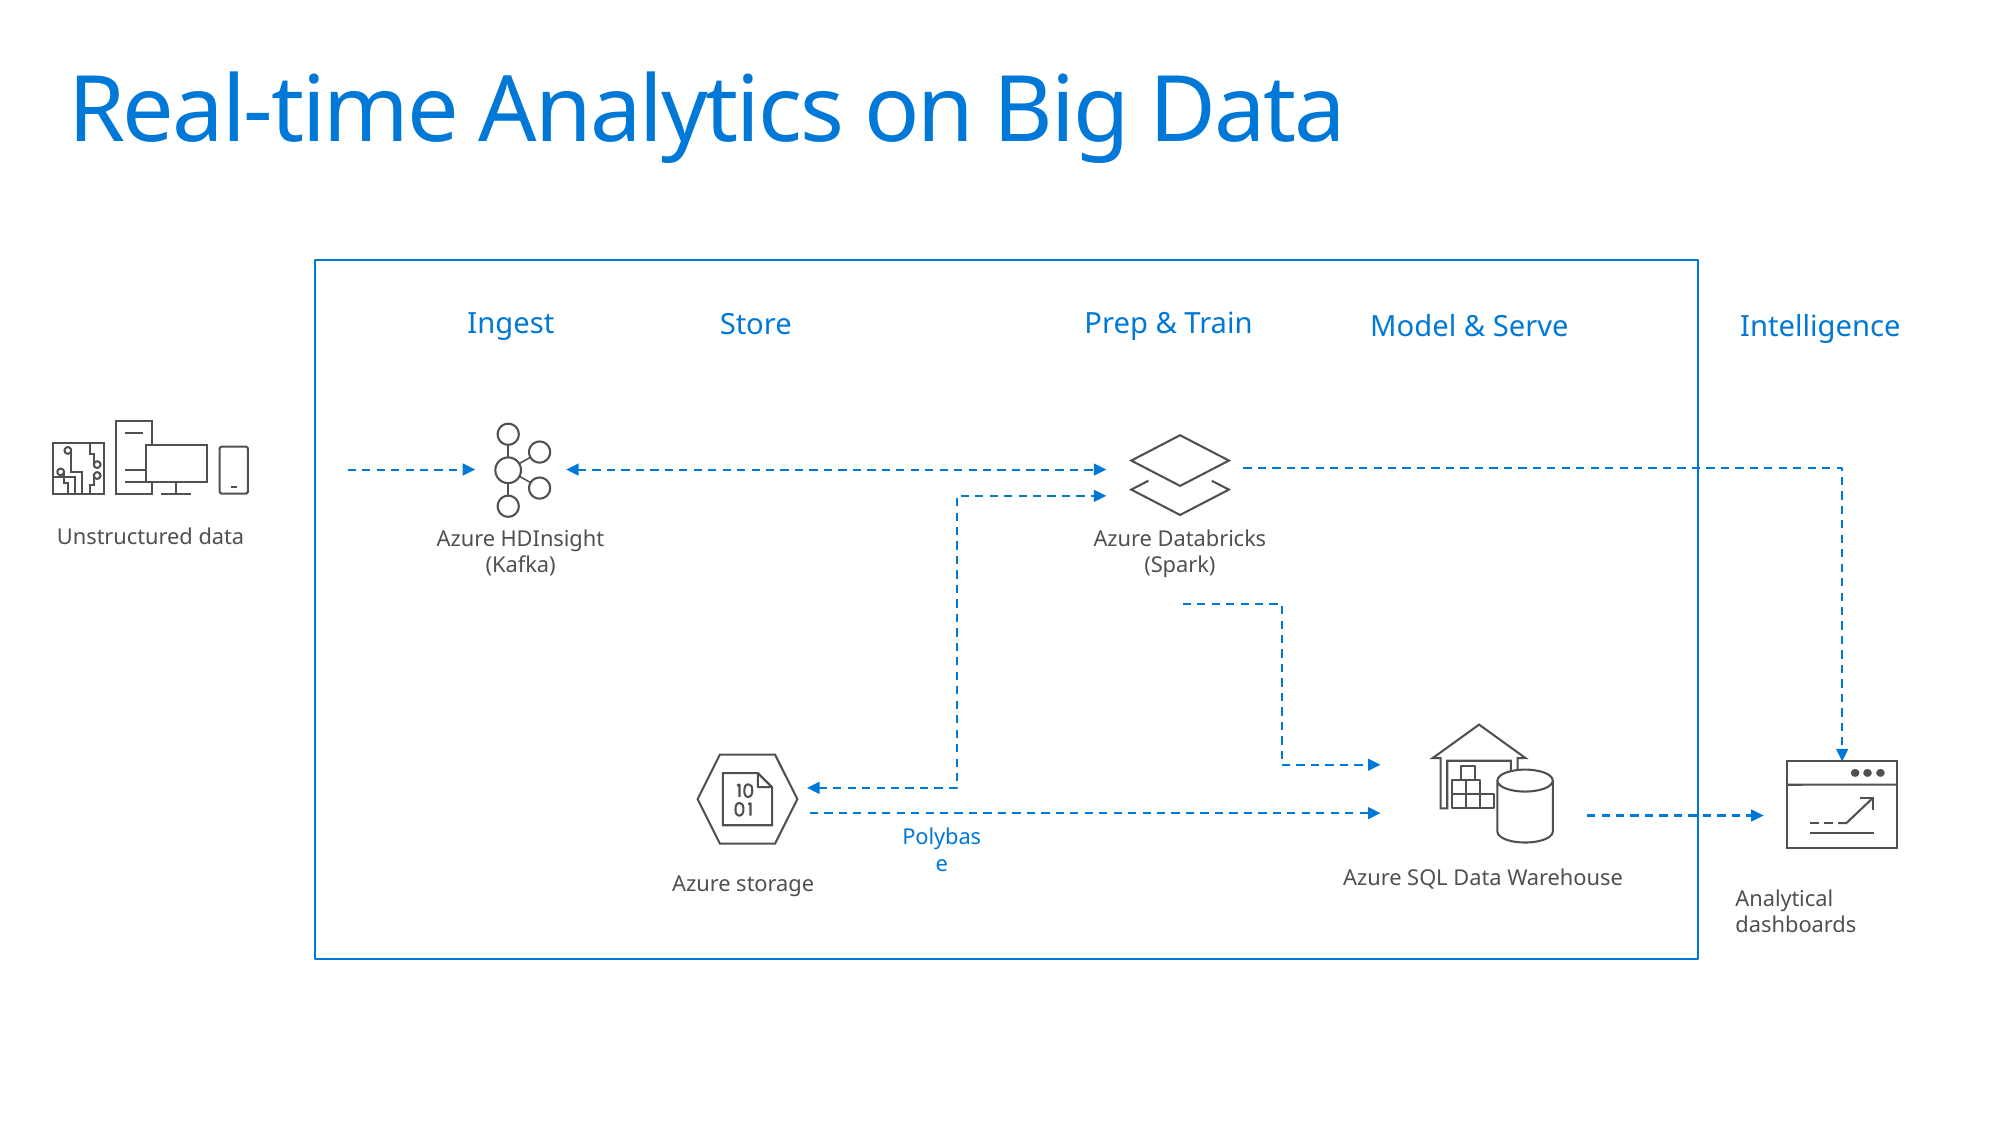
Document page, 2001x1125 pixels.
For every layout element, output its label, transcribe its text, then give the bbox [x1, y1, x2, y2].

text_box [1130, 435, 1230, 516]
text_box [1432, 724, 1554, 843]
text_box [1182, 603, 1381, 765]
text_box Store [641, 297, 870, 348]
text_box Model & Serve [1351, 299, 1587, 350]
text_box Unstructured data [29, 514, 272, 557]
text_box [697, 754, 798, 844]
text_box Intelligence [1702, 299, 1938, 350]
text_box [1787, 761, 1898, 848]
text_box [495, 423, 551, 518]
text_box Prep & Train [1055, 296, 1282, 347]
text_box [806, 495, 1107, 789]
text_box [53, 420, 249, 495]
text_box Analytical dashboards [1720, 876, 1970, 945]
title Real-time Analytics on Big Data [44, 47, 1957, 196]
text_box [1243, 467, 1843, 762]
text_box [314, 259, 1699, 960]
text_box Ingest [397, 296, 625, 347]
